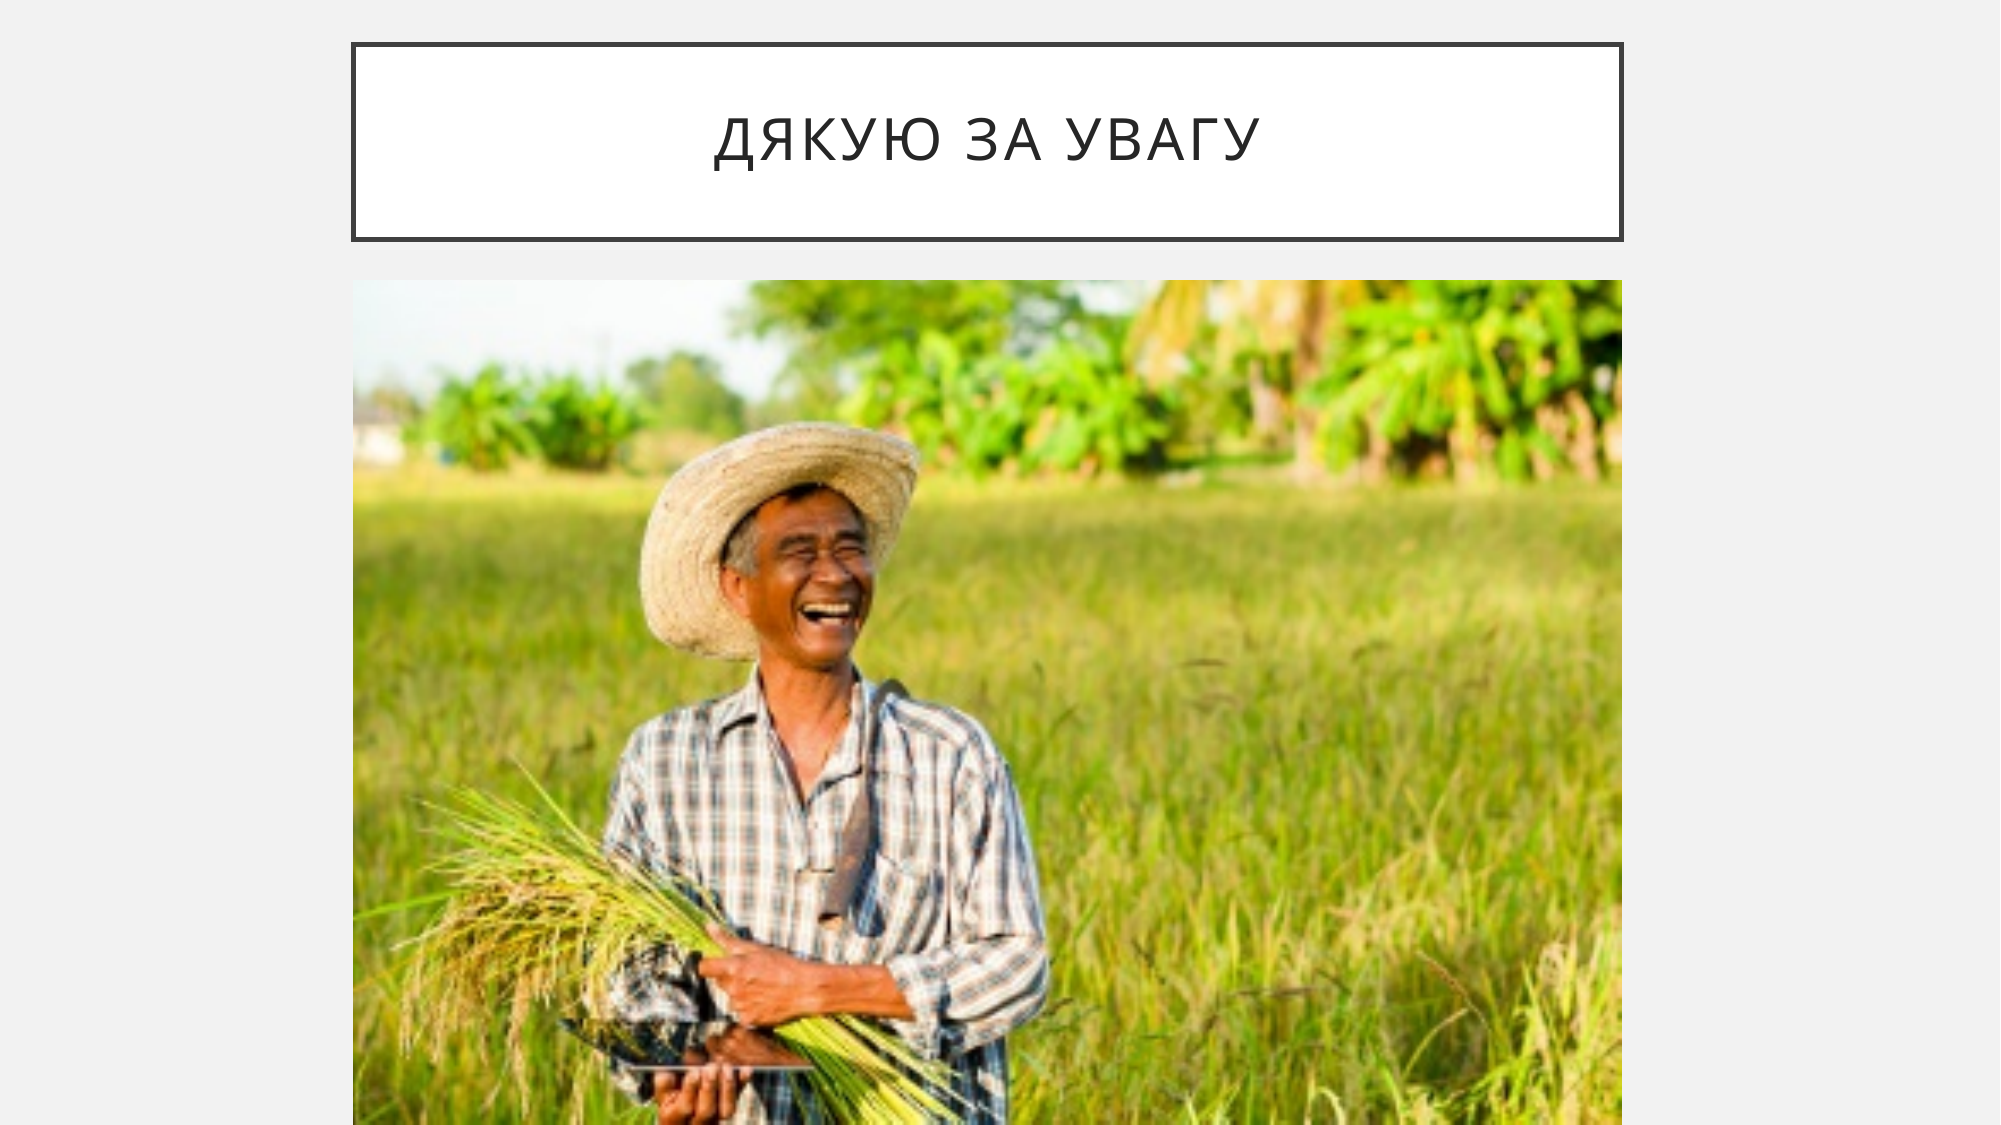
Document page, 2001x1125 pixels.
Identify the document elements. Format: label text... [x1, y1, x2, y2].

title Дякую за увагу [351, 42, 1624, 242]
picture [353, 280, 1622, 1125]
